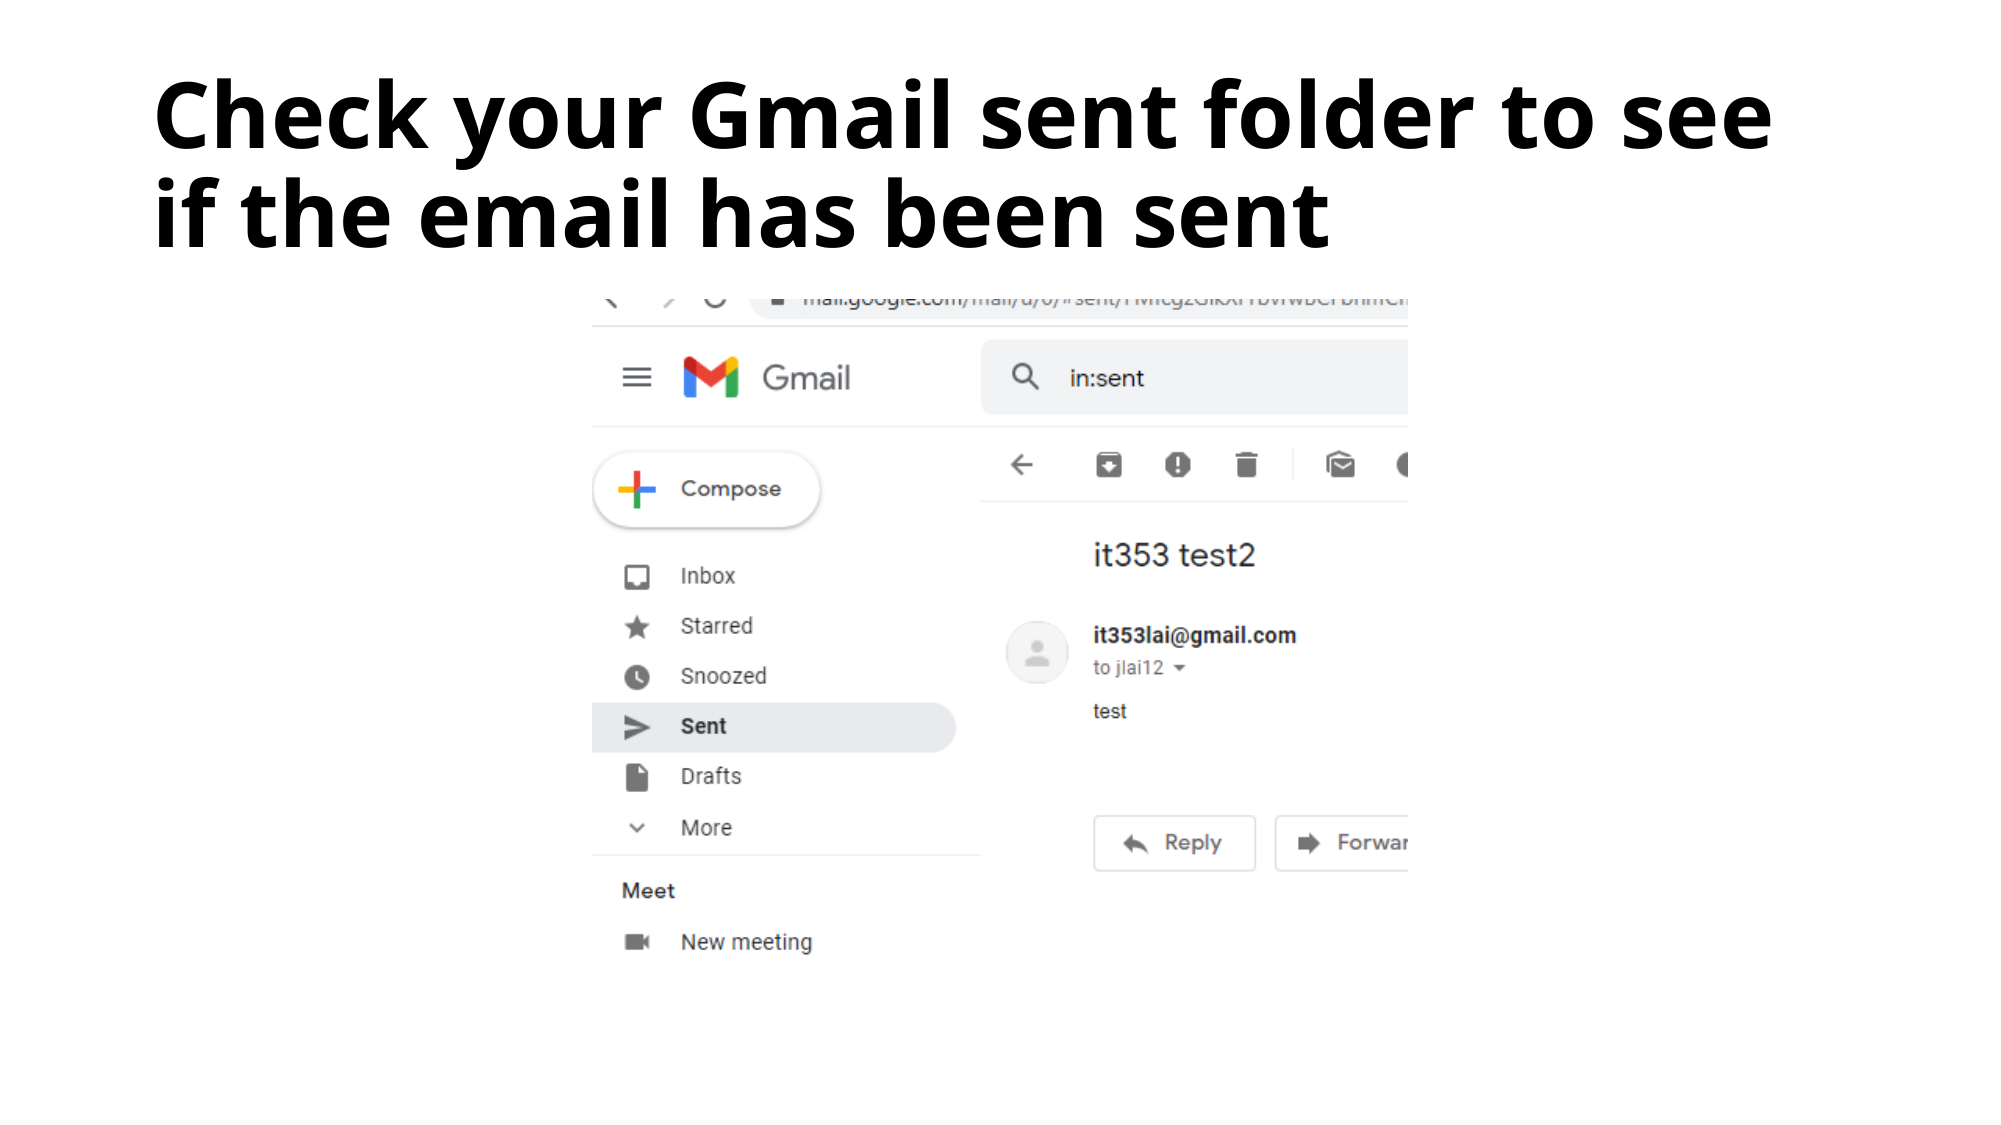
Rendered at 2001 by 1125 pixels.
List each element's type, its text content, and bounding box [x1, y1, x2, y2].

picture [592, 299, 1408, 961]
title Check your Gmail sent folder to see if the email has been sent [137, 59, 1863, 278]
